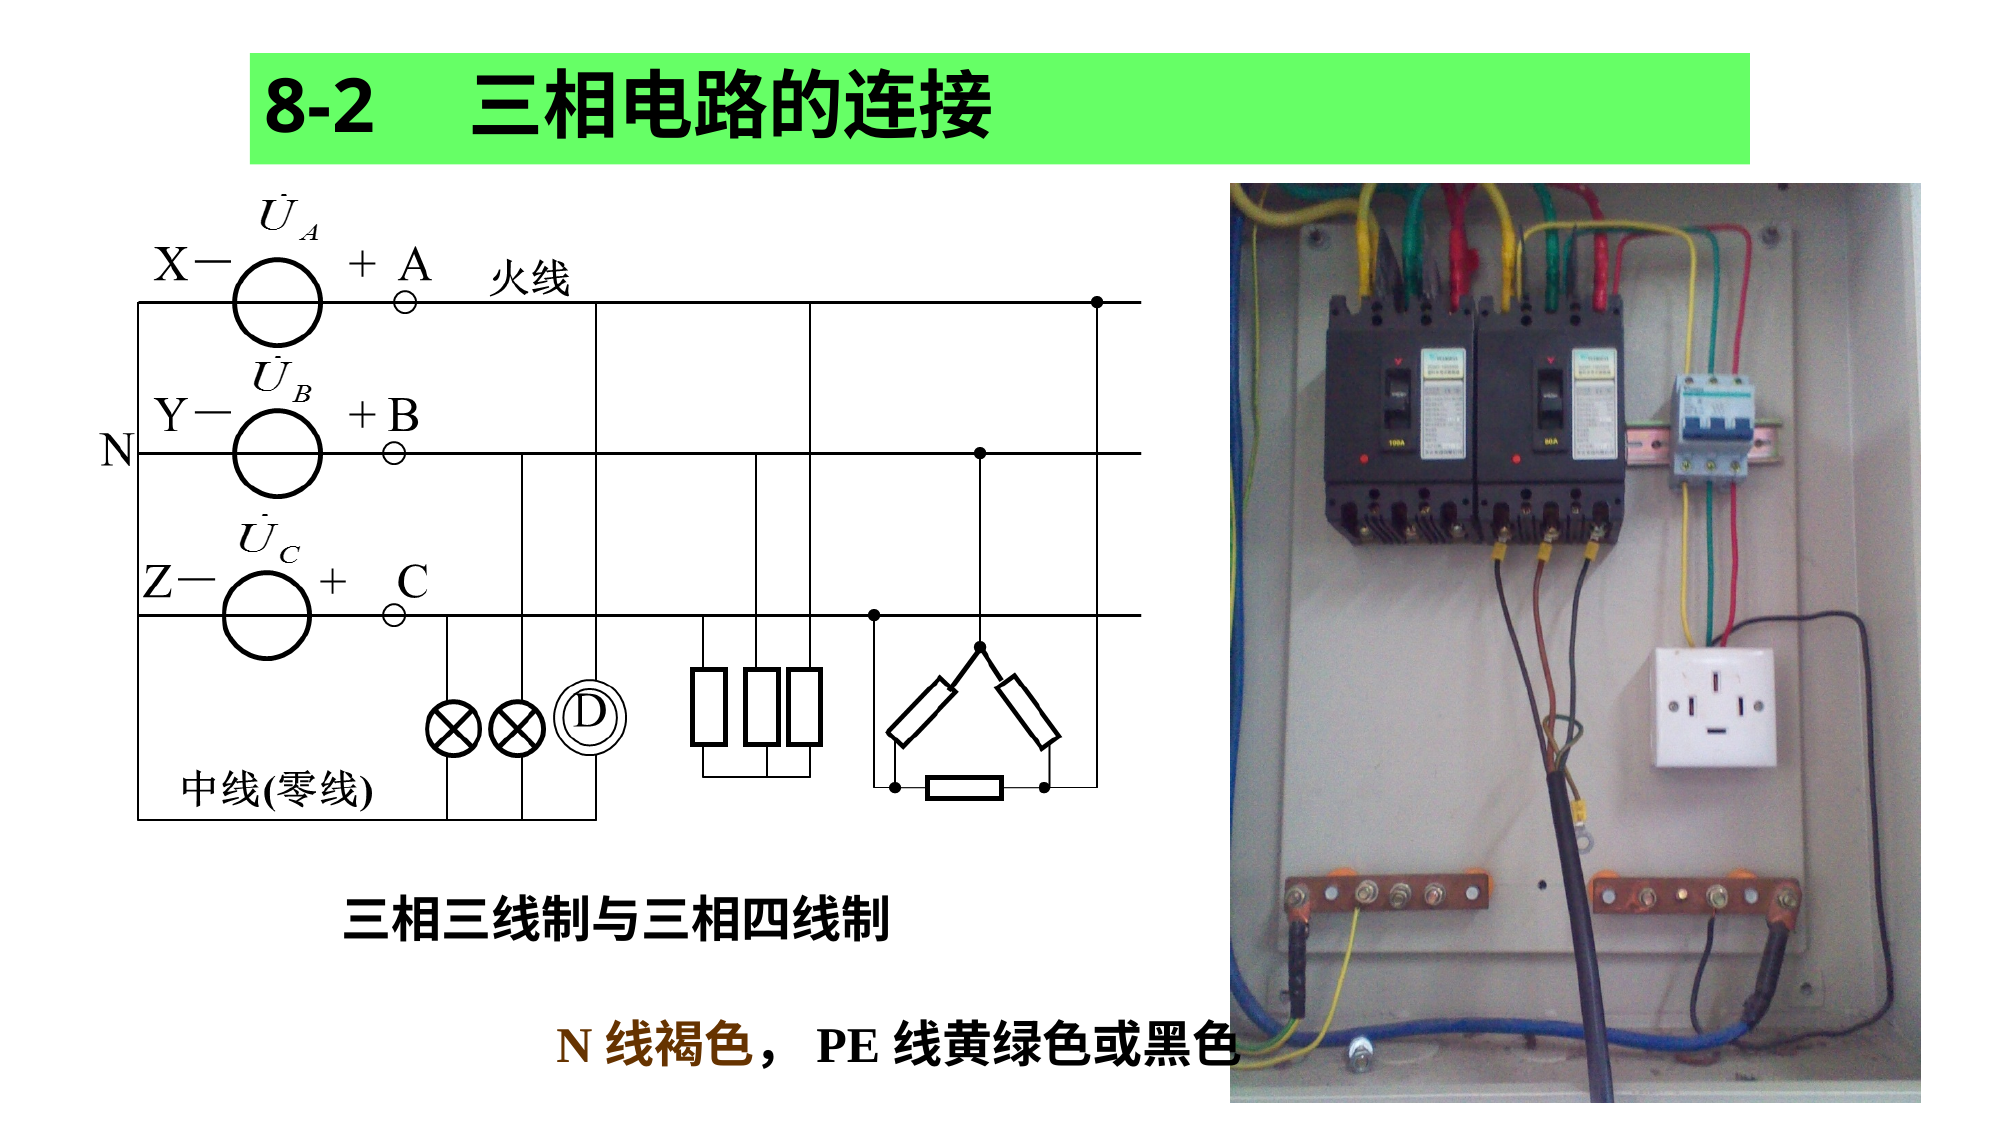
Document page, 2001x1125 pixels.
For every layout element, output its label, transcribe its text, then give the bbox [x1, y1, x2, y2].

picture [1230, 183, 1921, 1103]
title 8-2 三相电路的连接 [249, 53, 1750, 165]
text_box 三相三线制与三相四线制 [326, 879, 1000, 955]
picture [69, 183, 1142, 838]
text_box N线褐色，PE线黄绿色或黑色 [541, 1004, 1230, 1080]
